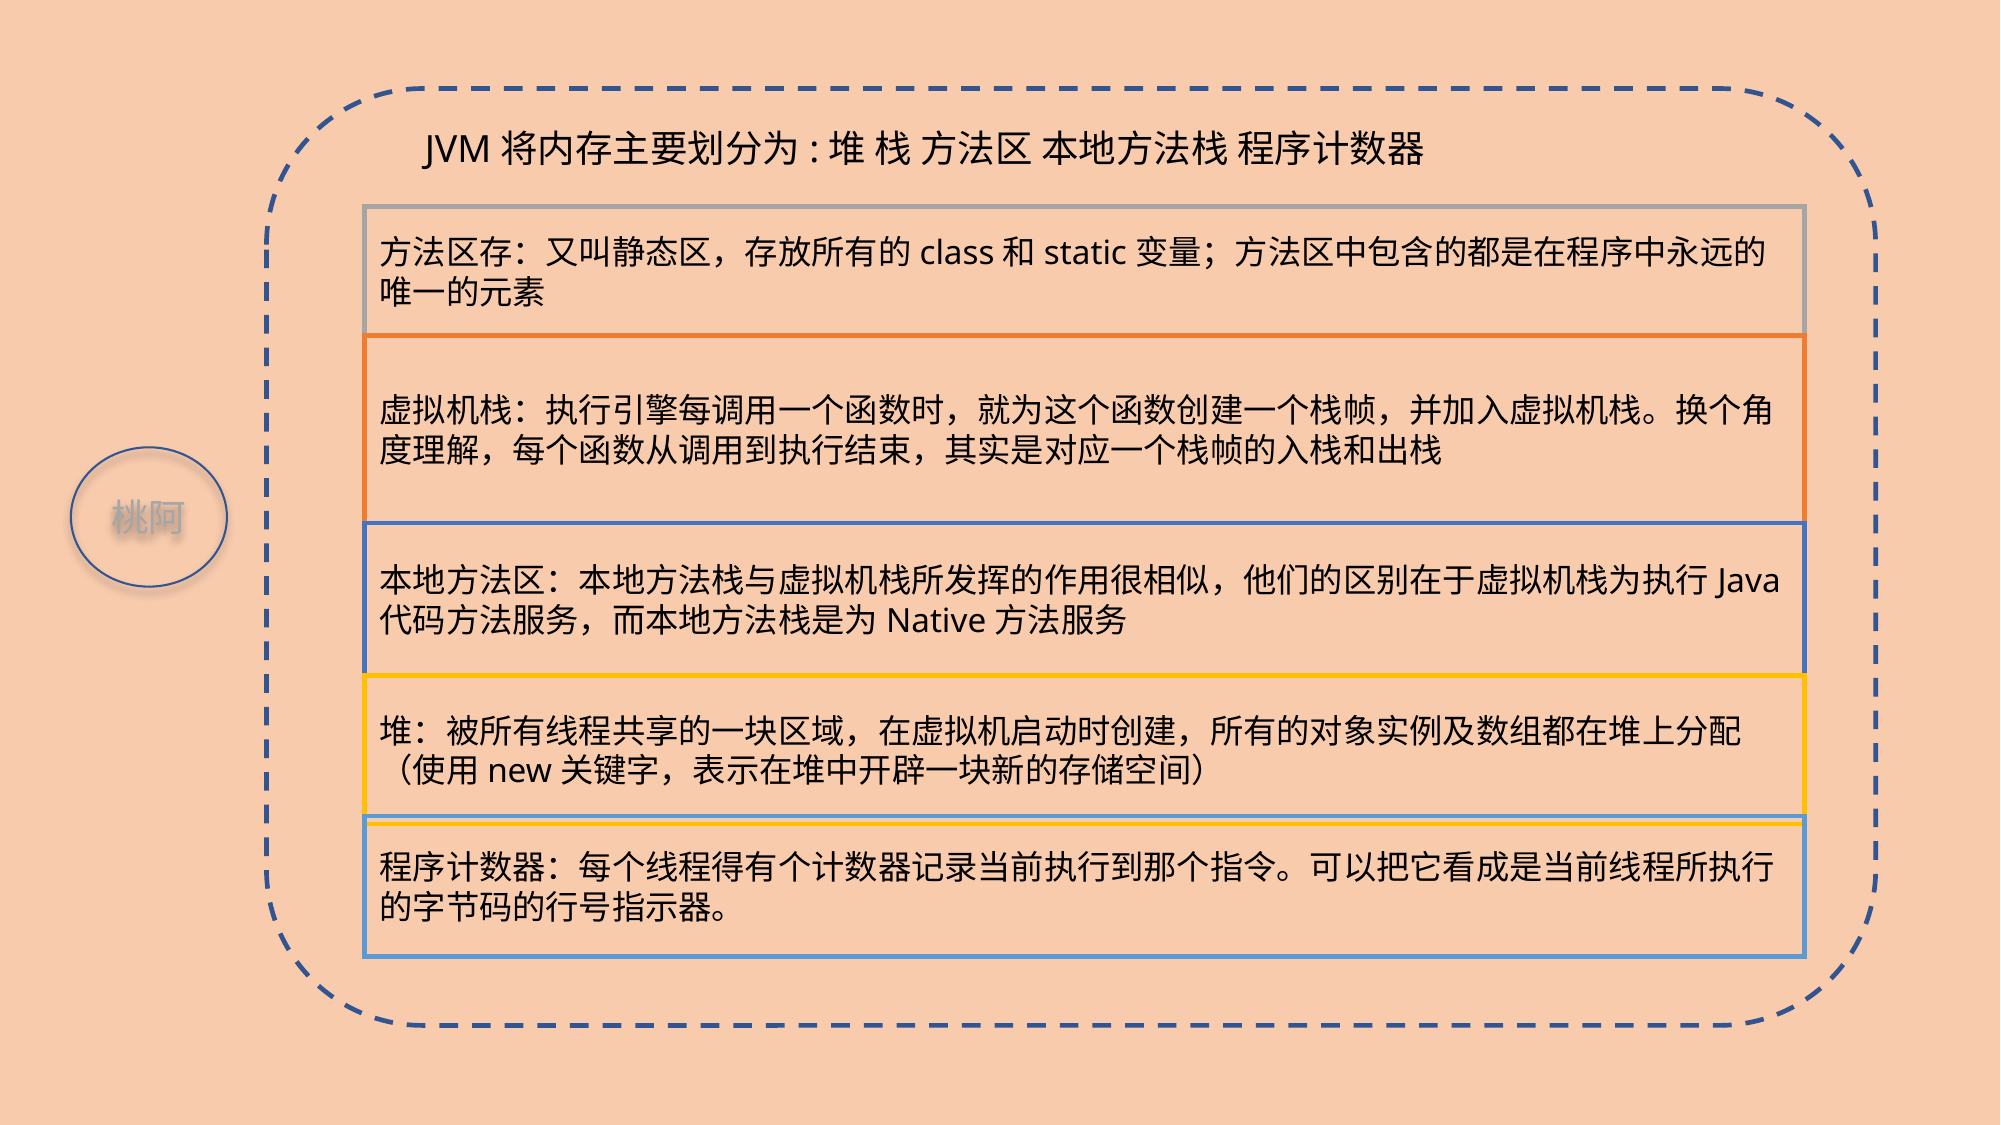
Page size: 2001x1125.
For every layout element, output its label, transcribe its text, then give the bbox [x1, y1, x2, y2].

text_box 虚拟机栈：执行引擎每调用一个函数时，就为这个函数创建一个栈帧，并加入虚拟机栈。换个角度理解，每个函数从调用到执行结束，其实是对应一个栈帧的入栈和出栈 [364, 334, 1806, 522]
text_box 桃阿 [69, 446, 228, 588]
text_box 方法区存：又叫静态区，存放所有的class和static变量；方法区中包含的都是在程序中永远的唯一的元素 [364, 206, 1806, 334]
text_box [265, 87, 1877, 1027]
text_box 堆：被所有线程共享的一块区域，在虚拟机启动时创建，所有的对象实例及数组都在堆上分配（使用new关键字，表示在堆中开辟一块新的存储空间） [364, 674, 1806, 815]
text_box 本地方法区：本地方法栈与虚拟机栈所发挥的作用很相似，他们的区别在于虚拟机栈为执行Java代码方法服务，而本地方法栈是为Native方法服务 [364, 522, 1806, 674]
text_box JVM将内存主要划分为:堆 栈 方法区 本地方法栈 程序计数器 [409, 117, 1460, 177]
text_box 程序计数器：每个线程得有个计数器记录当前执行到那个指令。可以把它看成是当前线程所执行的字节码的行号指示器。 [364, 815, 1806, 958]
